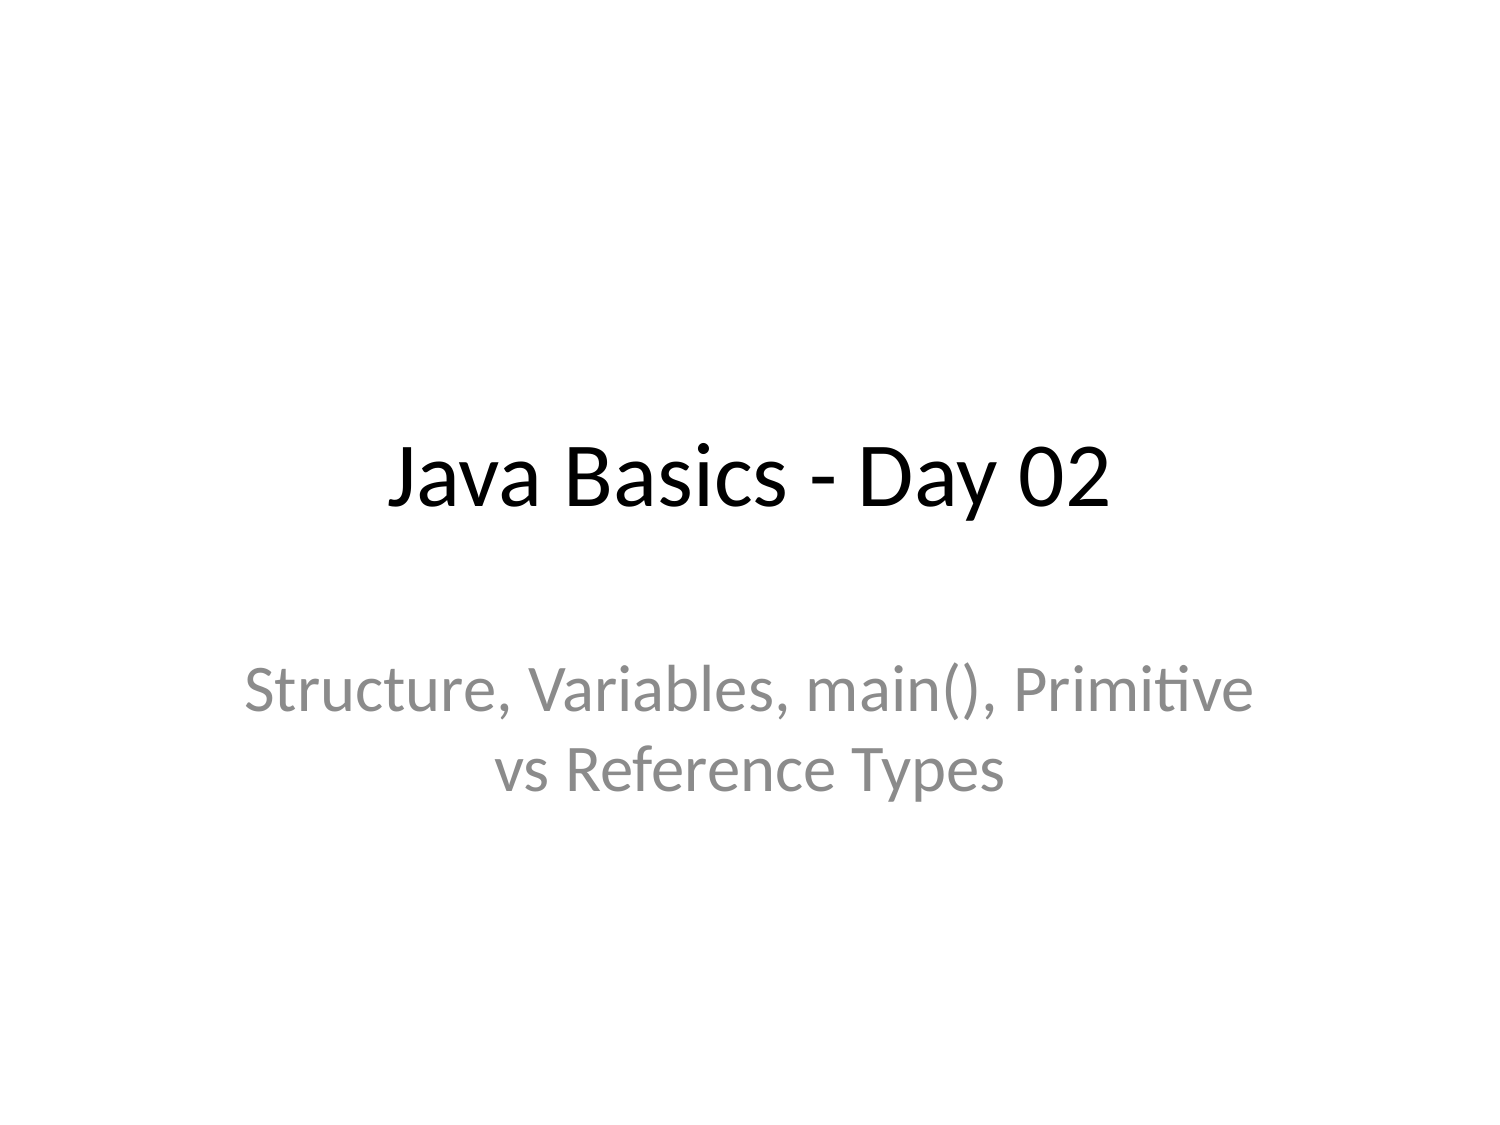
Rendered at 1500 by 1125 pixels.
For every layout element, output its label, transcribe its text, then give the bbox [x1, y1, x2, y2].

title Java Basics - Day 02 [112, 349, 1388, 591]
subtitle Structure, Variables, main(), Primitive vs Reference Types [225, 637, 1275, 925]
